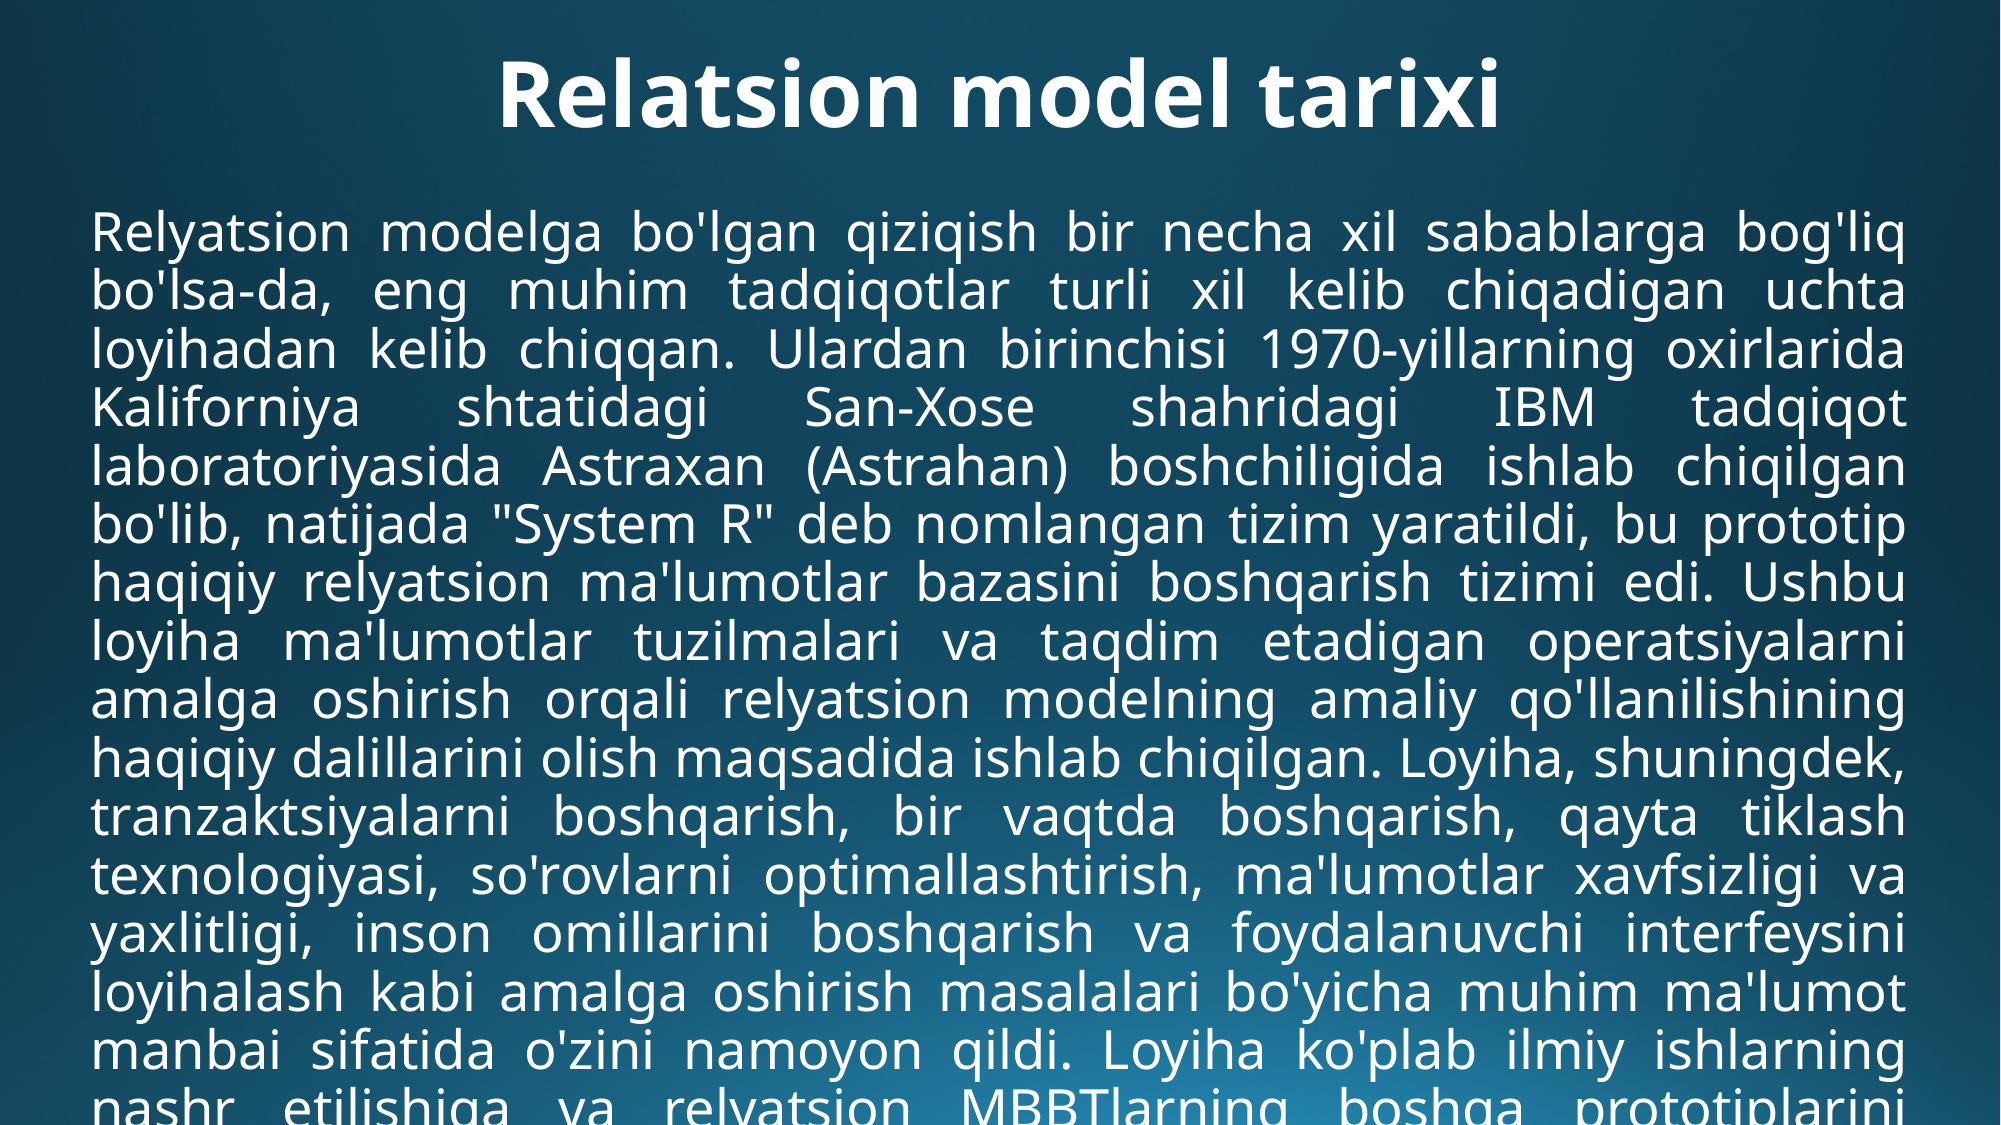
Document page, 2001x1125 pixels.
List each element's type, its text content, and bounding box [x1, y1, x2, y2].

title Relatsion model tarixi [137, 59, 1863, 136]
list Relyatsion modelga bo'lgan qiziqish bir necha xil sabablarga bog'liq bo'lsa-da, eng muhim tadqiqotlar turli xil kelib chiqadigan uchta loyihadan kelib chiqqan. Ulardan birinchisi 1970-yillarning oxirlarida Kaliforniya shtatidagi San-Xose shahridagi IBM tadqiqot laboratoriyasida Astraxan (Astrahan) boshchiligida ishlab chiqilgan bo'lib, natijada "System R" deb nomlangan tizim yaratildi, bu prototip haqiqiy relyatsion ma'lumotlar bazasini boshqarish tizimi edi. Ushbu loyiha ma'lumotlar tuzilmalari va taqdim etadigan operatsiyalarni amalga oshirish orqali relyatsion modelning amaliy qo'llanilishining haqiqiy dalillarini olish maqsadida ishlab chiqilgan. Loyiha, shuningdek, tranzaktsiyalarni boshqarish, bir vaqtda boshqarish, qayta tiklash texnologiyasi, so'rovlarni optimallashtirish, ma'lumotlar xavfsizligi va yaxlitligi, inson omillarini boshqarish va foydalanuvchi interfeysini loyihalash kabi amalga oshirish masalalari bo'yicha muhim ma'lumot manbai sifatida o'zini namoyon qildi. Loyiha ko'plab ilmiy ishlarning nashr etilishiga va relyatsion MBBTlarning boshqa prototiplarini yaratishga turtki bo'ldi. [75, 196, 1925, 1012]
picture [0, 0, 2001, 1125]
